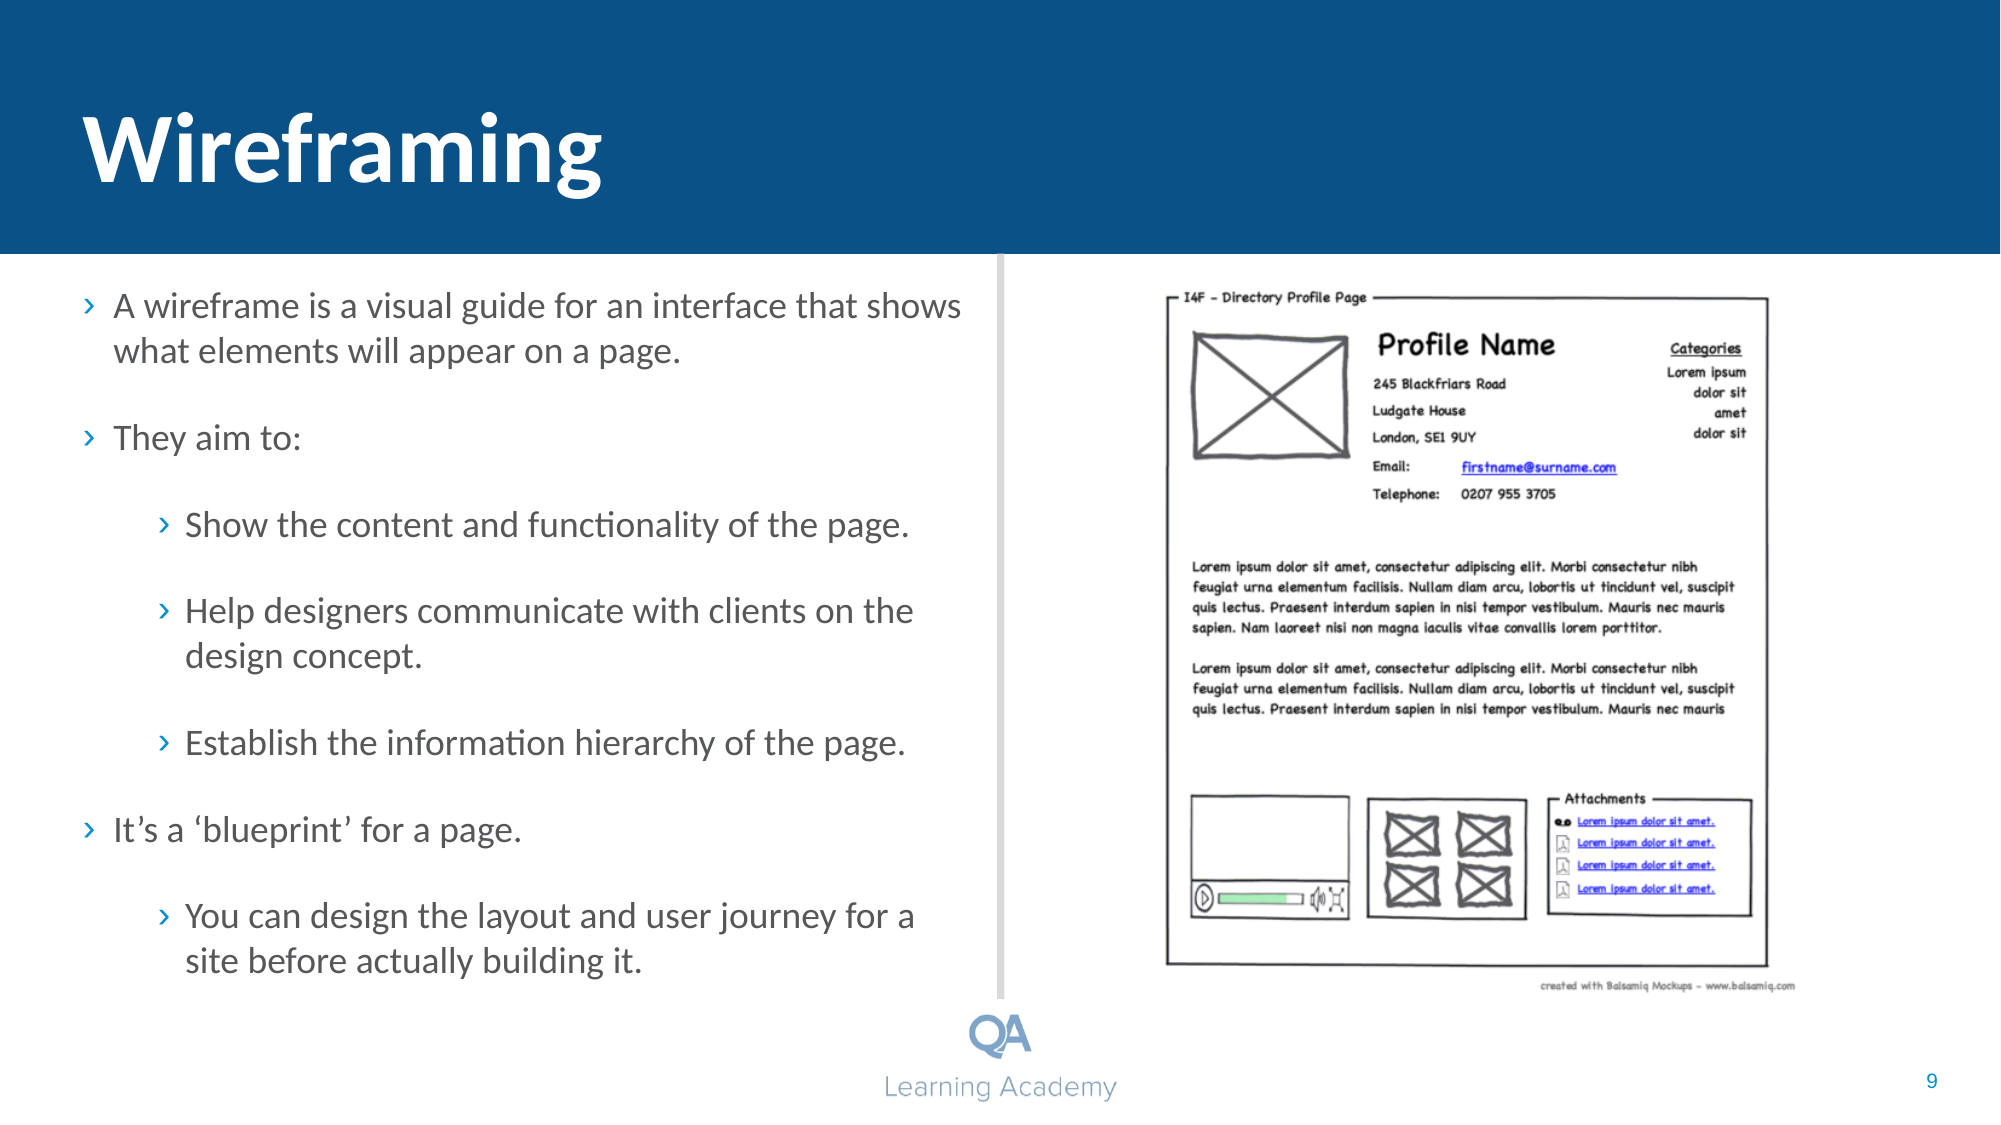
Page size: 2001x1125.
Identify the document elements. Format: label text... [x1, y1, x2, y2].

list A wireframe is a visual guide for an interface that shows what elements will appear on a page. They aim to: Show the content and functionality of the page. Help designers communicate with clients on the design concept. Establish the information hierarchy of the page. It’s a ‘blueprint’ for a page. You can design the layout and user journey for a site before actually building it. [67, 273, 984, 1000]
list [1150, 273, 1802, 1000]
title Wireframing [67, 20, 1565, 210]
